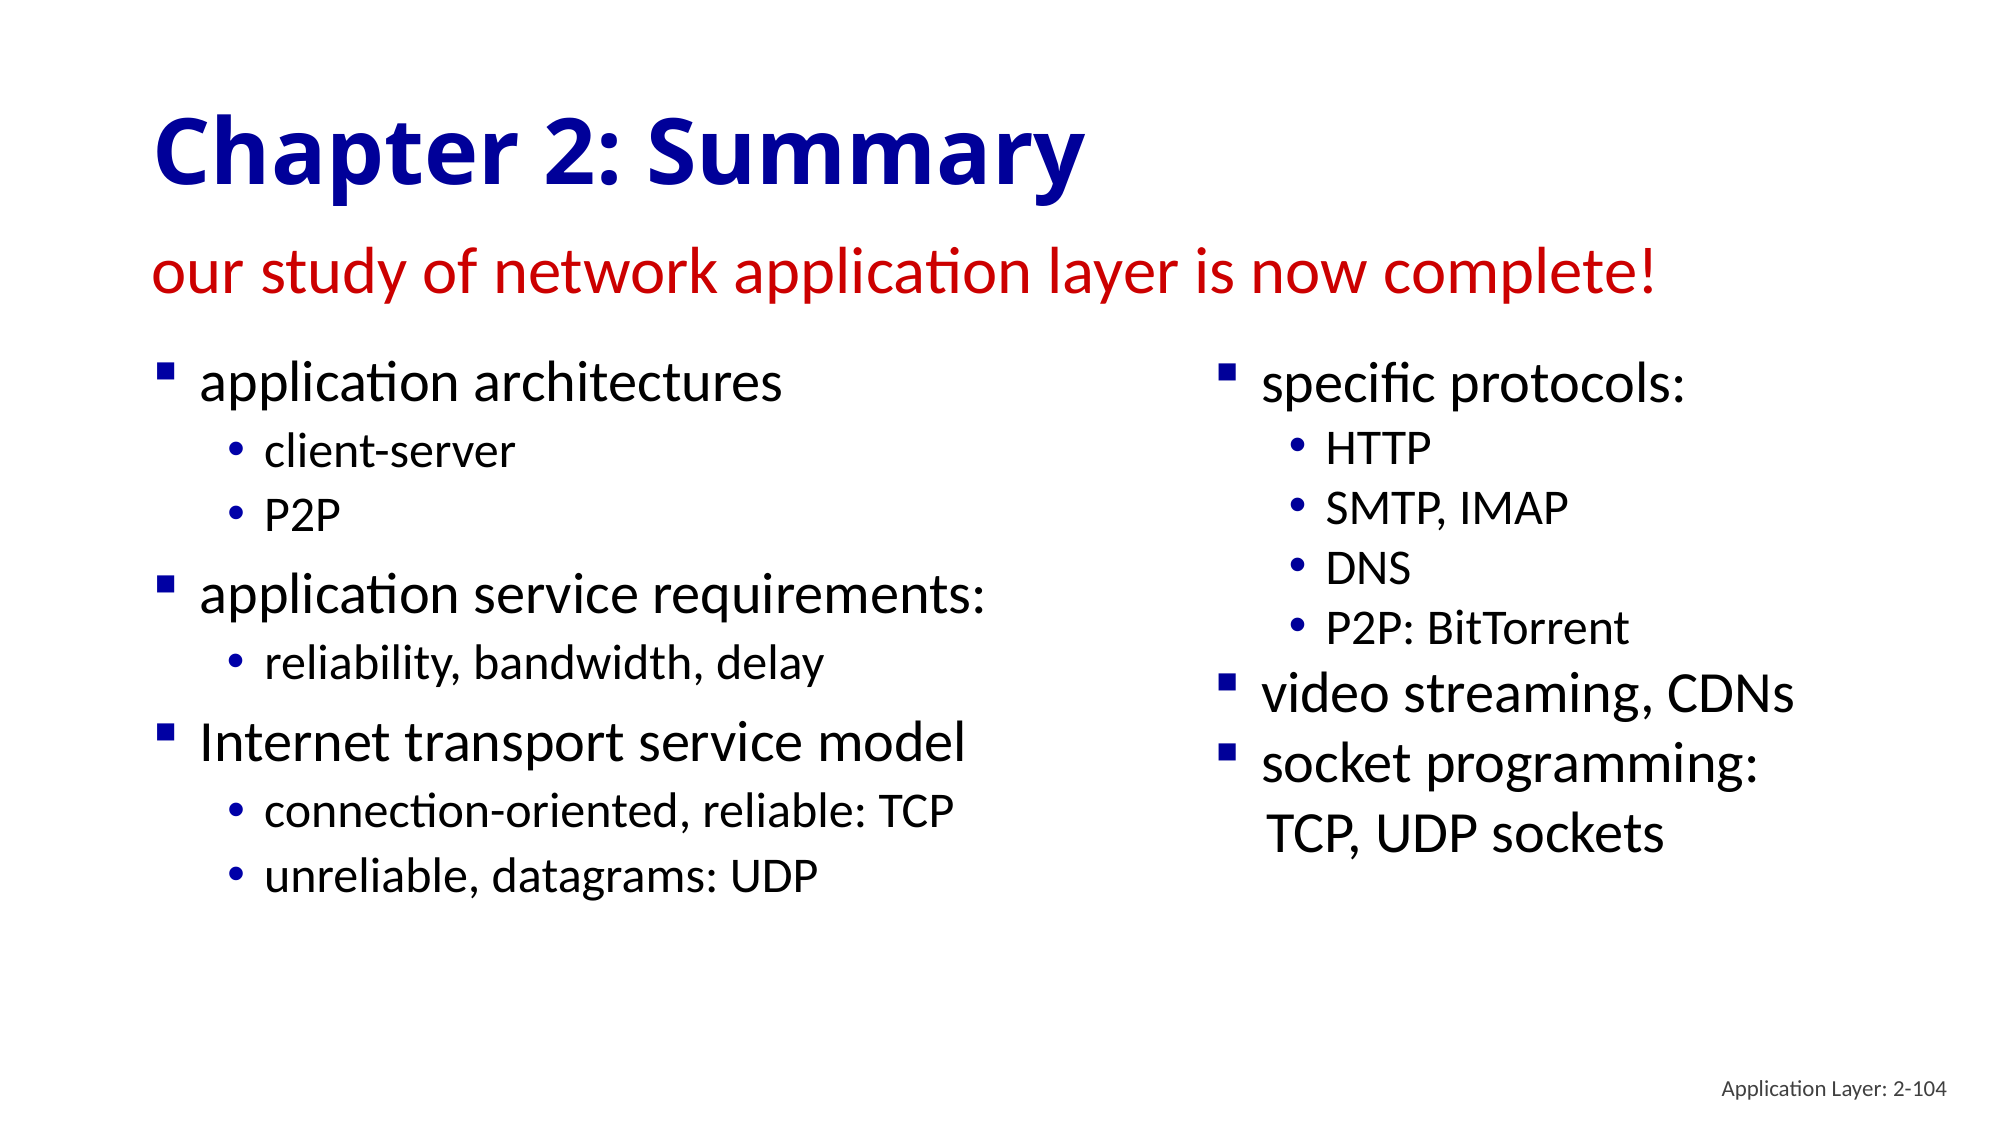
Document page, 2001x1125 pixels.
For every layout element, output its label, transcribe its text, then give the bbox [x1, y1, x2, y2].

text_box specific protocols: HTTP SMTP, IMAP DNS P2P: BitTorrent video streaming, CDNs socket programming: TCP, UDP sockets [1199, 337, 1963, 941]
title Chapter 2: Summary [137, 74, 1863, 221]
text_box our study of network application layer is now complete! [115, 228, 1791, 340]
list application architectures client-server P2P application service requirements: reliability, bandwidth, delay Internet transport service model connection-oriented, reliable: TCP unreliable, datagrams: UDP [137, 343, 1075, 1032]
slide_number Application Layer: 2-104 [1512, 1056, 1963, 1117]
